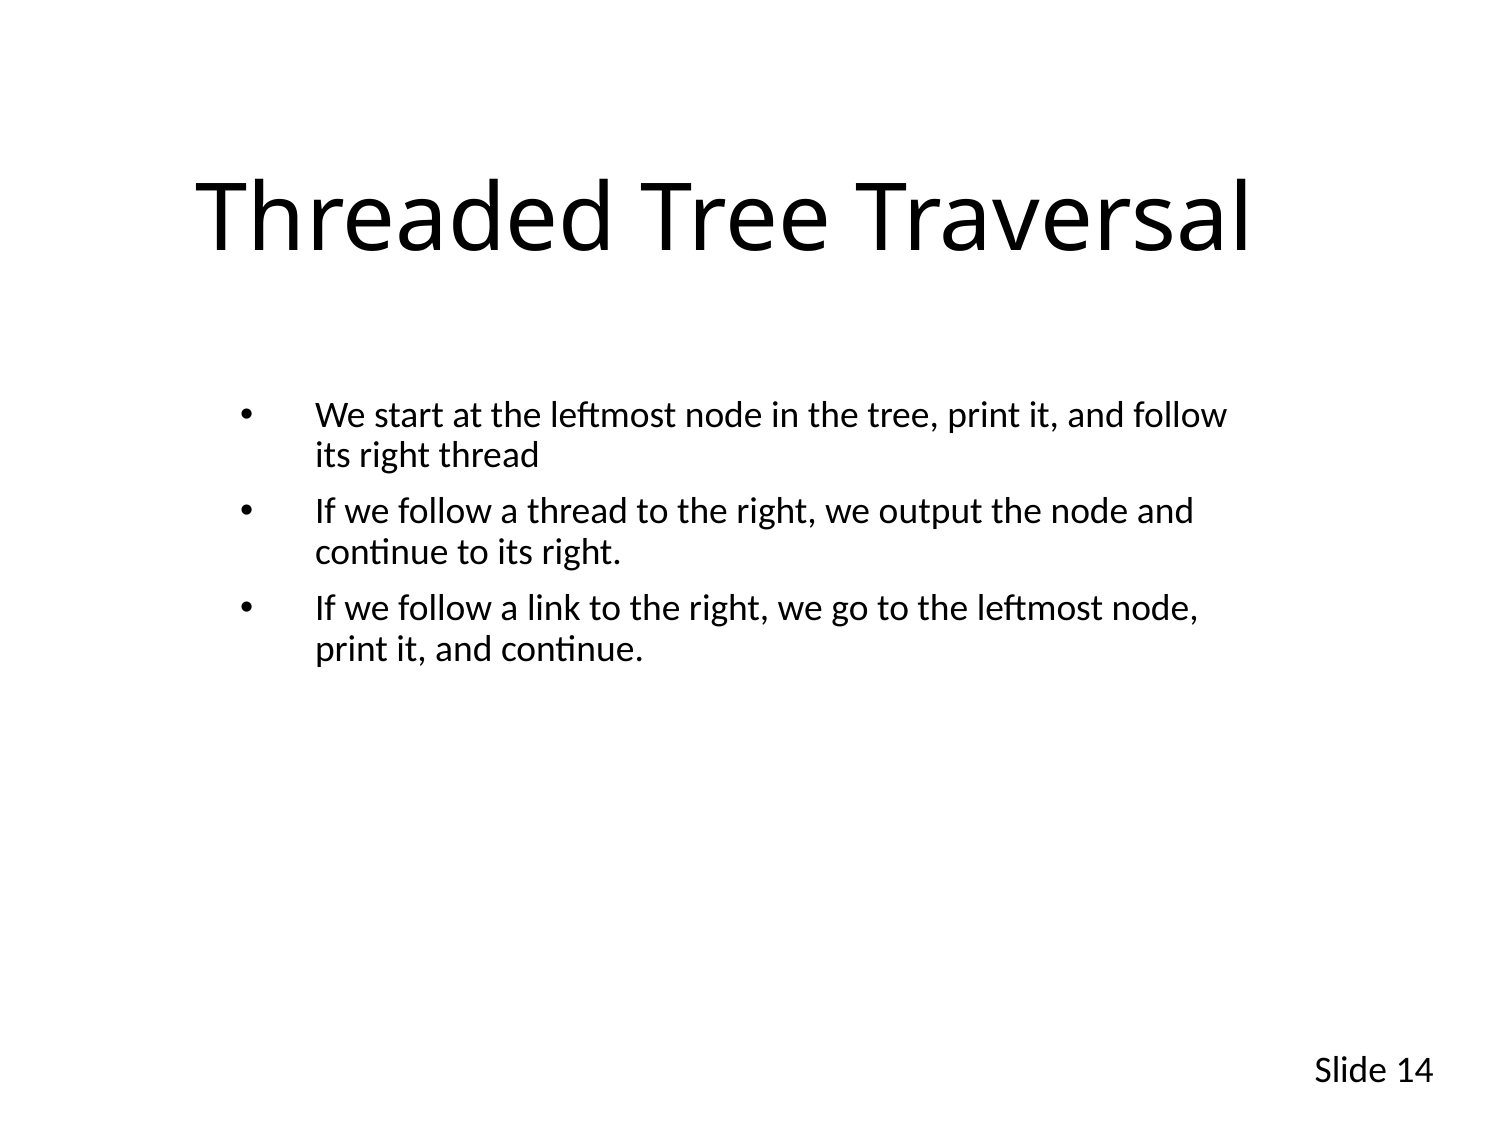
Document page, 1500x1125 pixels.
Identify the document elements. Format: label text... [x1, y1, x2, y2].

text_box Slide 14 [1299, 1037, 1500, 1098]
subtitle We start at the leftmost node in the tree, print it, and follow its right thread If we follow a thread to the right, we output the node and continue to its right. If we follow a link to the right, we go to the leftmost node, print it, and continue. [225, 387, 1275, 925]
title Threaded Tree Traversal [87, 37, 1363, 279]
